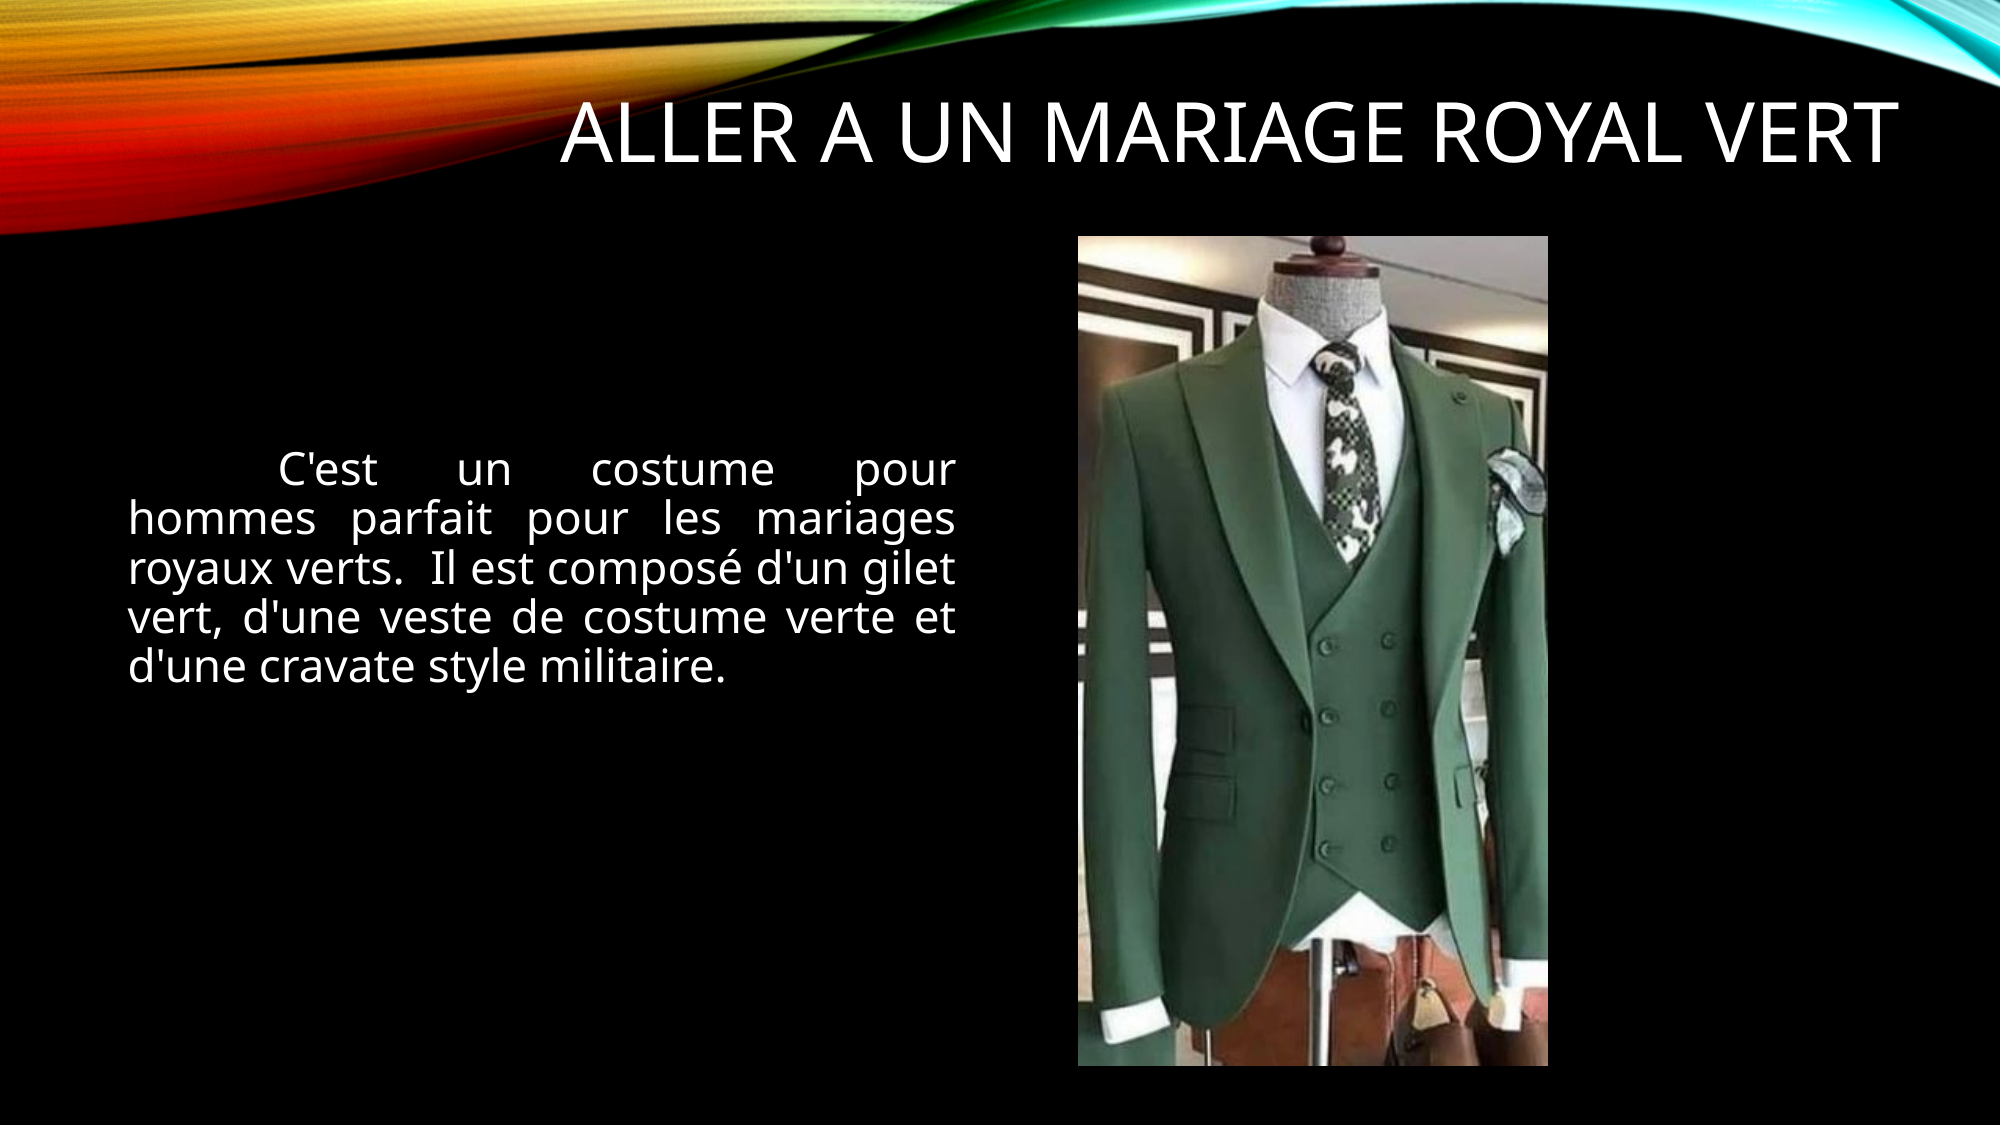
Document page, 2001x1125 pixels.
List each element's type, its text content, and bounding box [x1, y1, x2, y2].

picture [1078, 236, 1548, 1066]
title aller a un mariage royal vert [503, 29, 1916, 242]
picture [0, 0, 2000, 237]
list C'est un costume pour hommes parfait pour les mariages royaux verts. Il est composé d'un gilet vert, d'une veste de costume verte et d'une cravate style militaire. [112, 438, 972, 987]
